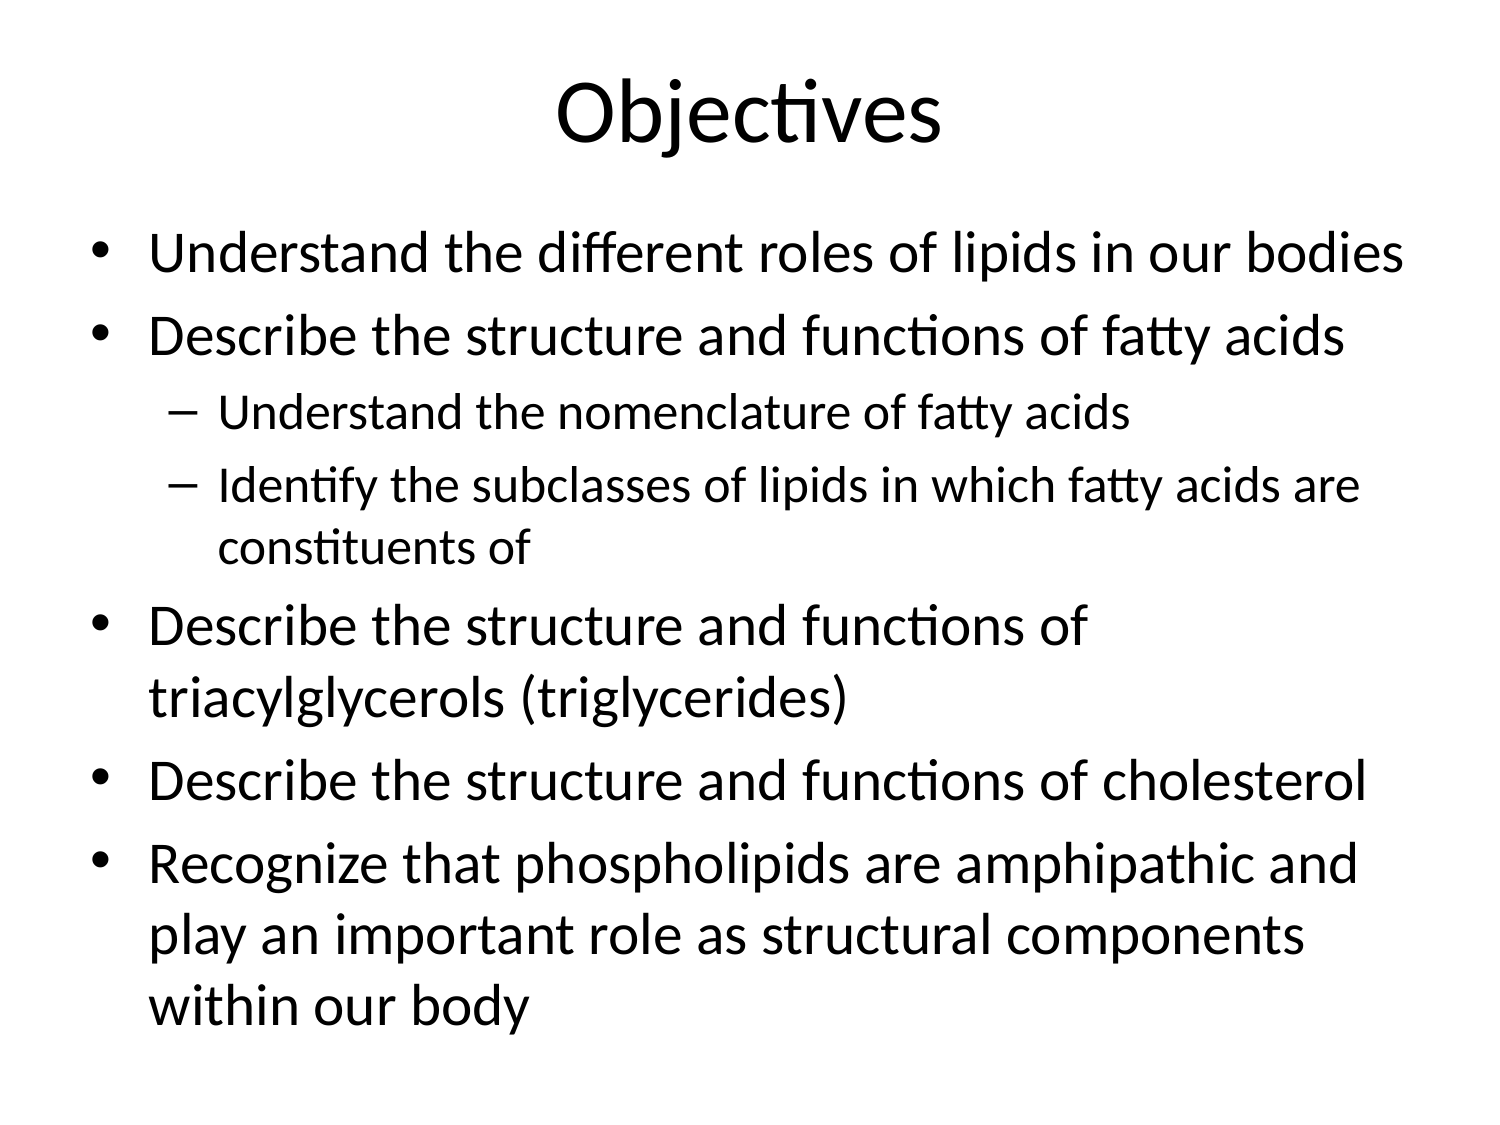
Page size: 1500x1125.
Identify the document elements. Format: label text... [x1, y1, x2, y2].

list Understand the different roles of lipids in our bodies Describe the structure and functions of fatty acids Understand the nomenclature of fatty acids Identify the subclasses of lipids in which fatty acids are constituents of Describe the structure and functions of triacylglycerols (triglycerides) Describe the structure and functions of cholesterol Recognize that phospholipids are amphipathic and play an important role as structural components within our body [75, 205, 1425, 1109]
title Objectives [75, 11, 1425, 200]
